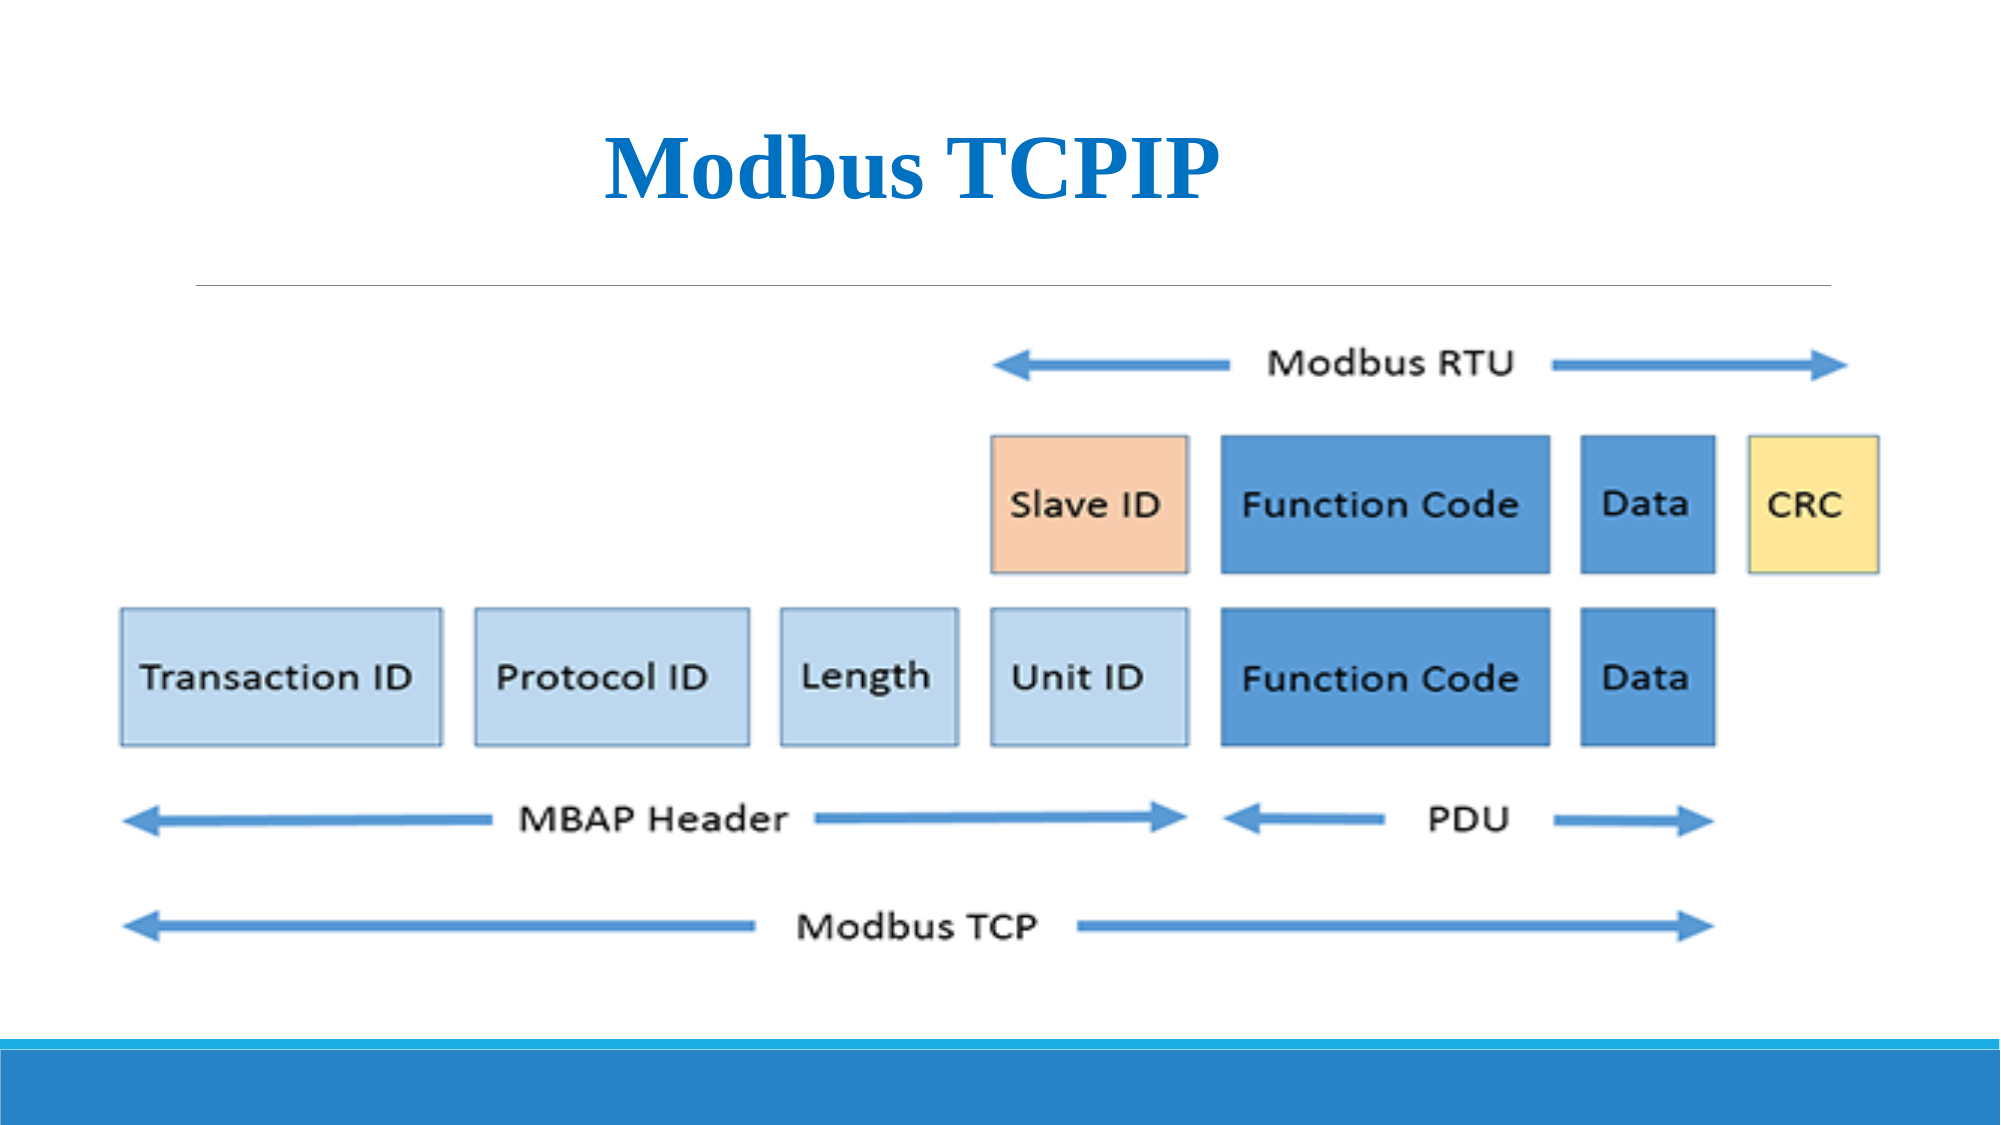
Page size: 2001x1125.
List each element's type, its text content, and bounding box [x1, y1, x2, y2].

picture [97, 335, 1903, 981]
text_box Modbus TCPIP [589, 99, 1237, 225]
